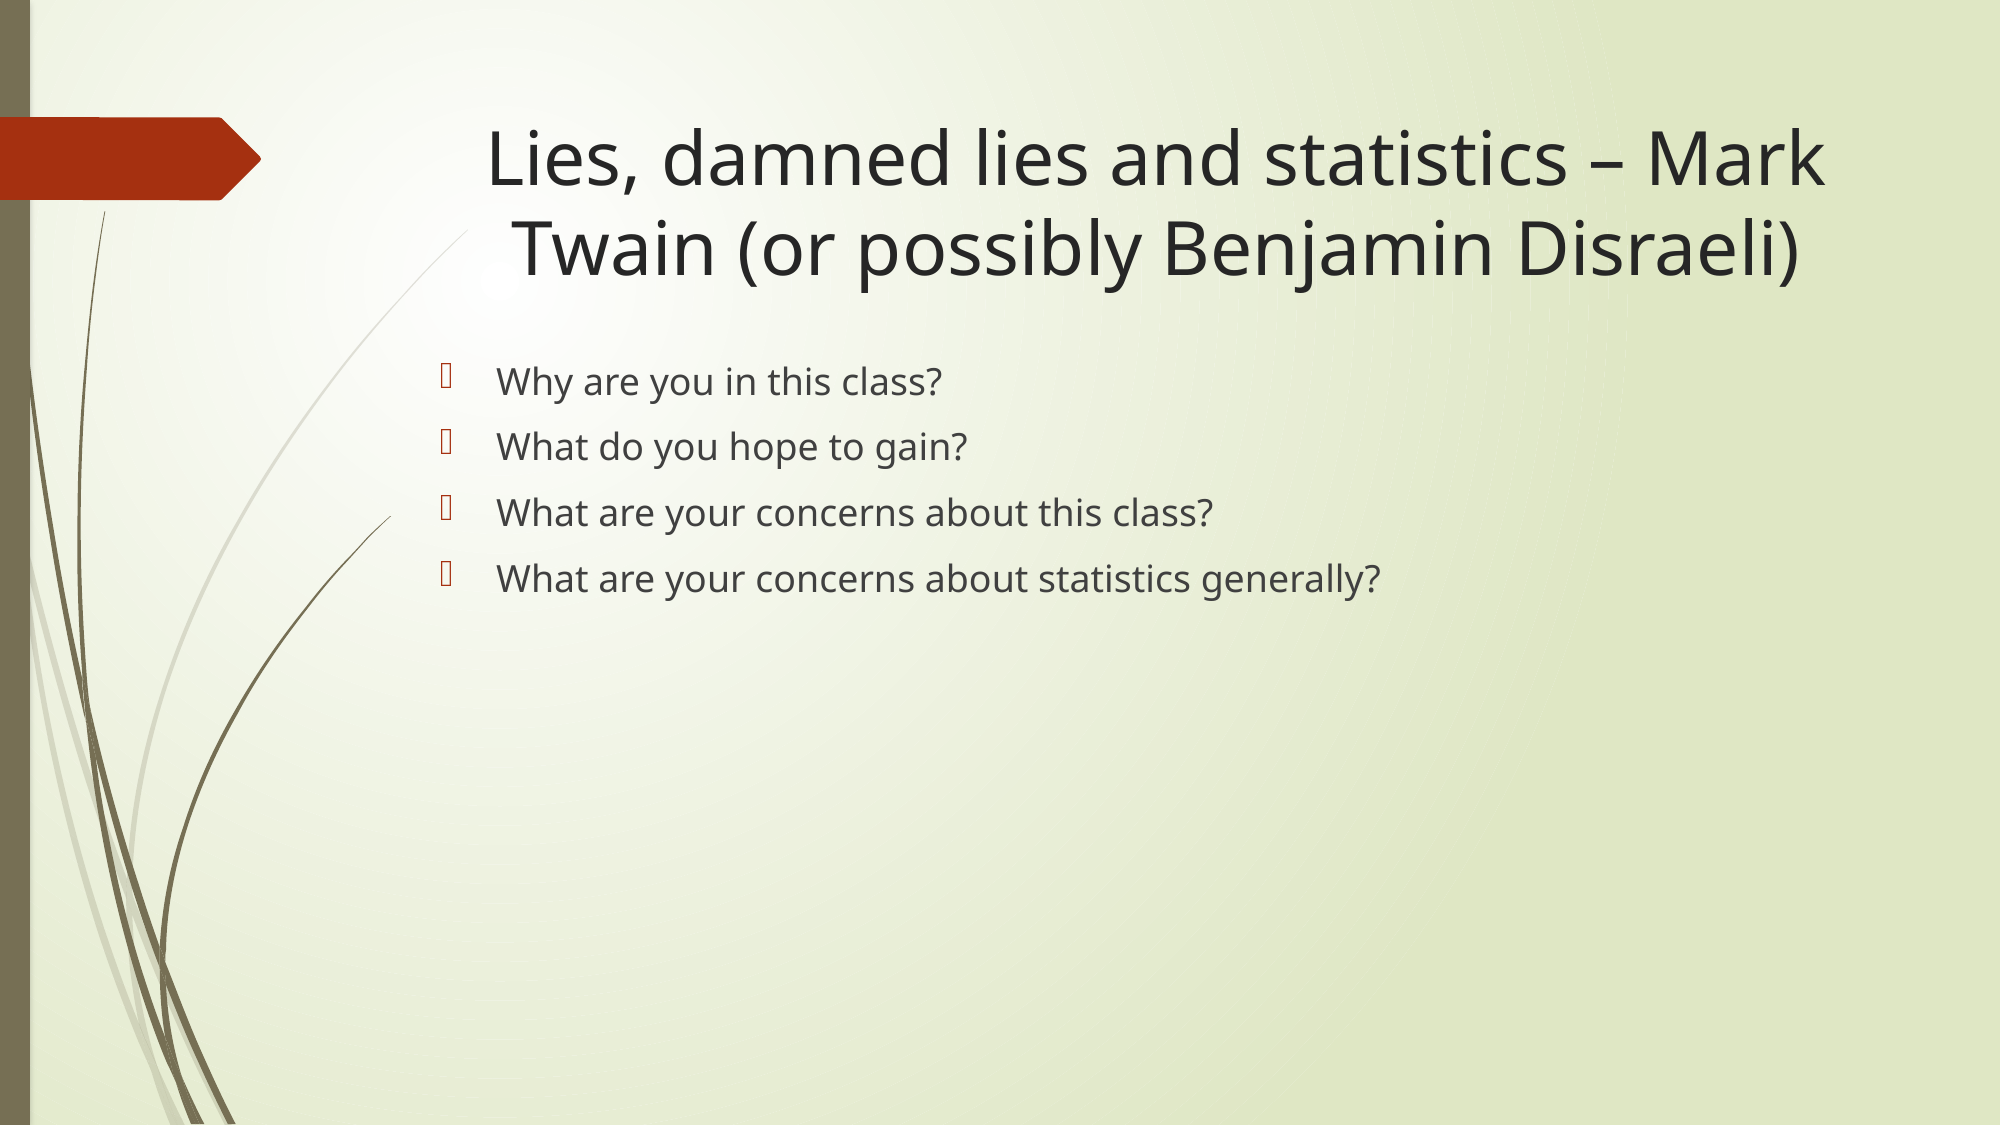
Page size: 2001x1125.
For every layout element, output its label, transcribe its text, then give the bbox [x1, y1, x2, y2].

list Why are you in this class? What do you hope to gain? What are your concerns about this class? What are your concerns about statistics generally? [424, 350, 1888, 970]
title Lies, damned lies and statistics – Mark Twain (or possibly Benjamin Disraeli) [425, 102, 1888, 313]
